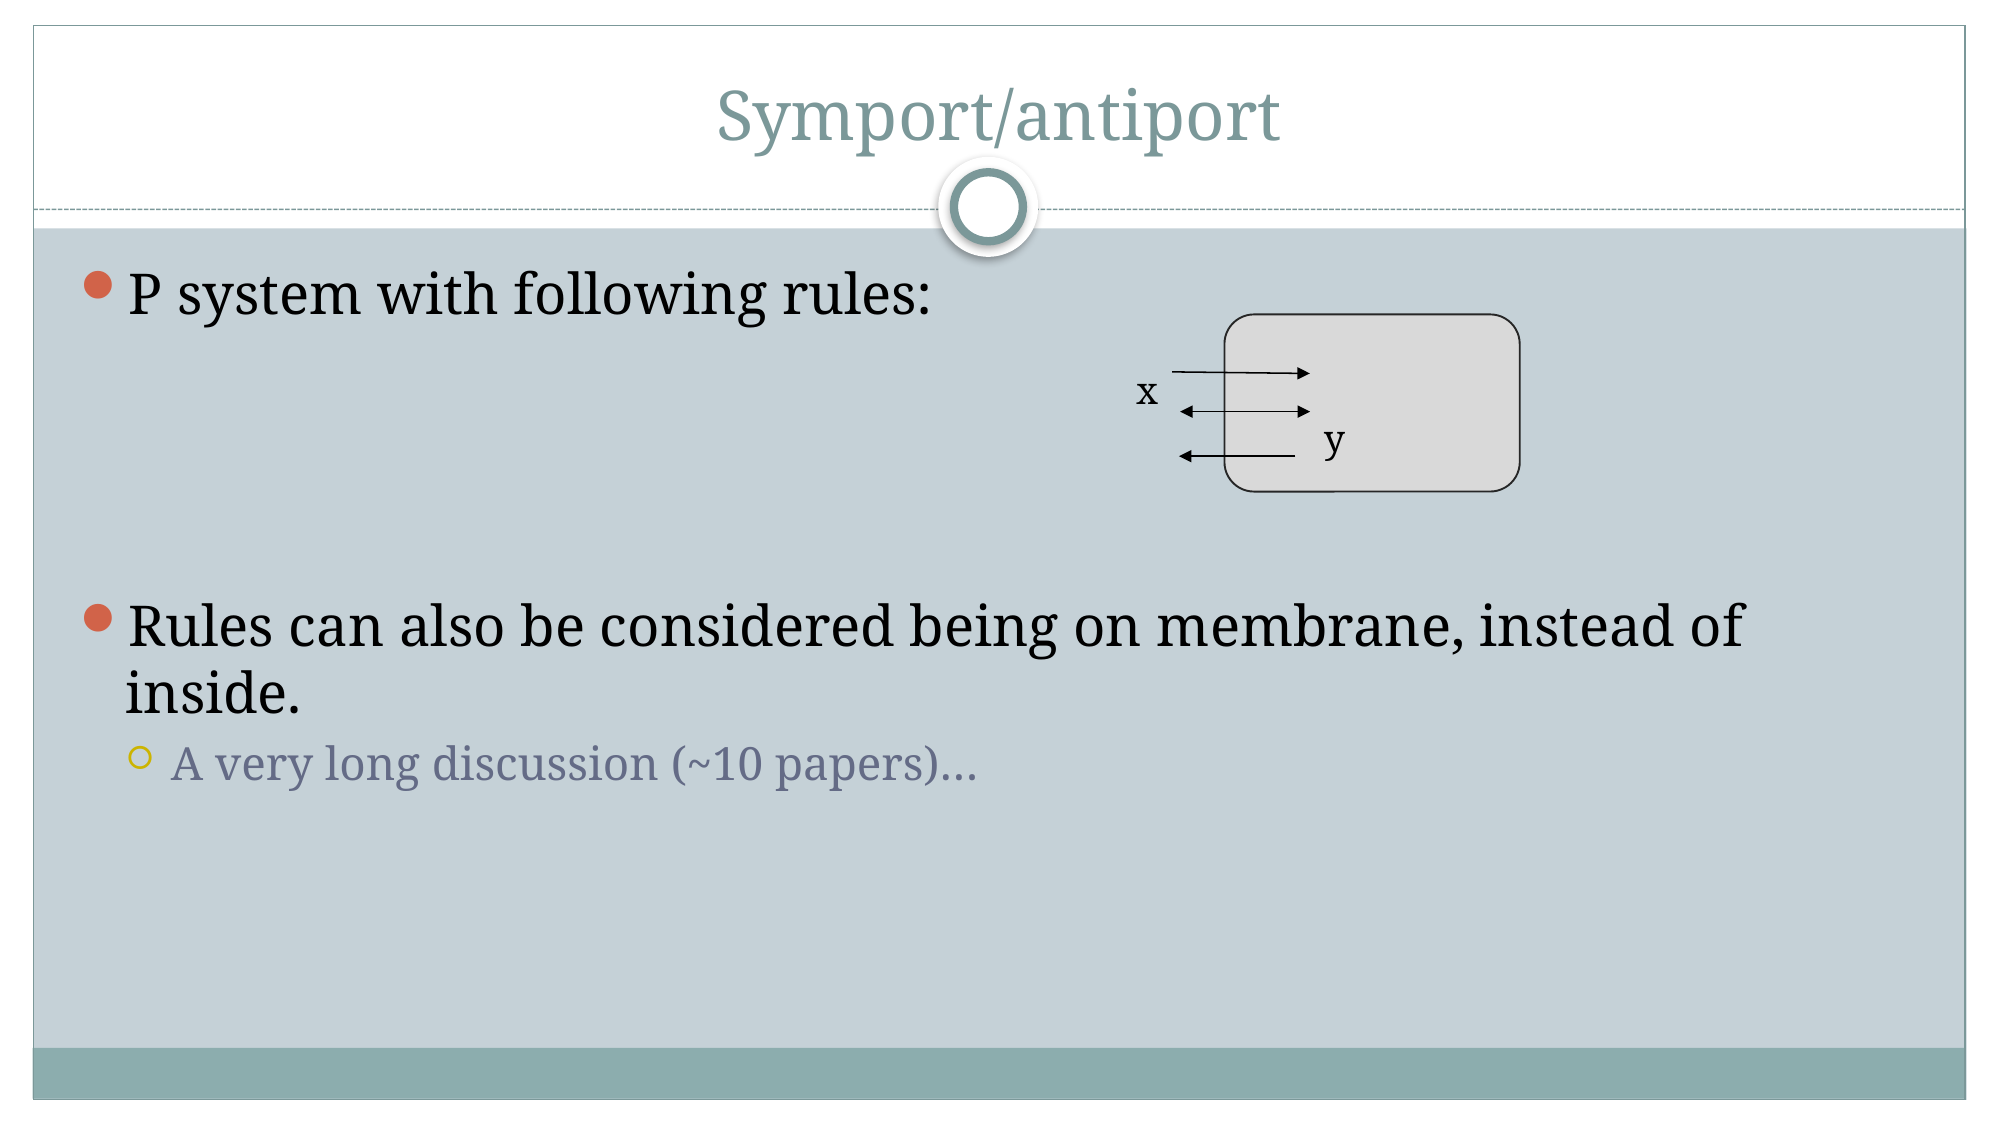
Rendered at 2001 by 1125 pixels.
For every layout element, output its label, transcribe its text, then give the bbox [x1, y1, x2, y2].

title Symport/antiport [66, 37, 1933, 162]
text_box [1122, 314, 1520, 492]
